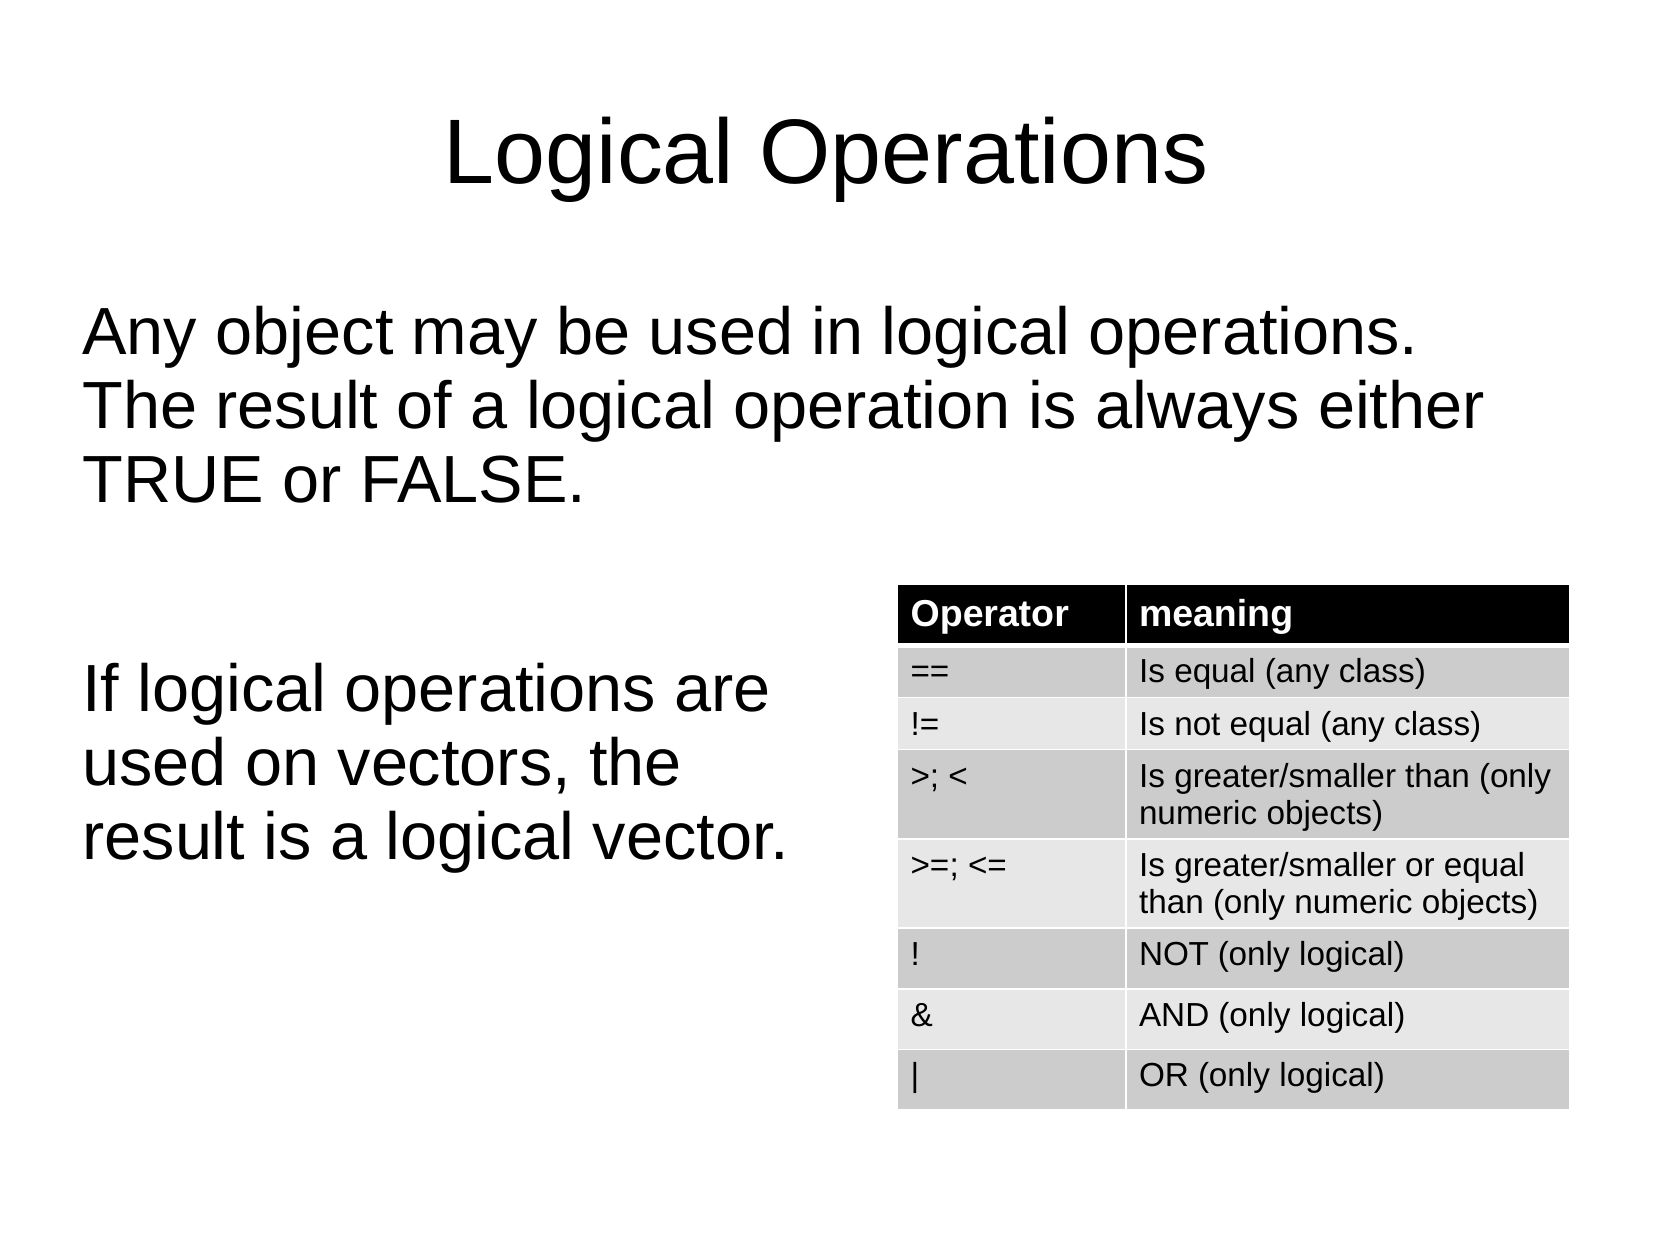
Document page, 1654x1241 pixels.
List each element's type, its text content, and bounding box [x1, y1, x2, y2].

table_cell ! [898, 929, 1125, 988]
table_cell == [898, 648, 1125, 697]
list Any object may be used in logical operations. The result of a logical operation is always either TRUE or FALSE. If logical operations are used on vectors, the result is a logical vector. [82, 290, 1538, 526]
table_cell >; < [898, 750, 1125, 838]
table_cell Is equal (any class) [1127, 648, 1569, 697]
table_cell >=; <= [898, 840, 1125, 927]
table_cell NOT (only logical) [1127, 929, 1569, 988]
table_cell Is greater/smaller or equal than (only numeric objects) [1127, 840, 1569, 927]
table_cell OR (only logical) [1127, 1050, 1569, 1109]
table_header Operator [898, 585, 1125, 643]
table_cell & [898, 990, 1125, 1049]
table_header meaning [1127, 585, 1569, 643]
table_cell | [898, 1050, 1125, 1109]
table_cell Is not equal (any class) [1127, 698, 1569, 749]
table_cell AND (only logical) [1127, 990, 1569, 1049]
table_cell Is greater/smaller than (only numeric objects) [1127, 750, 1569, 838]
table_cell != [898, 698, 1125, 749]
title Logical Operations [82, 49, 1571, 257]
